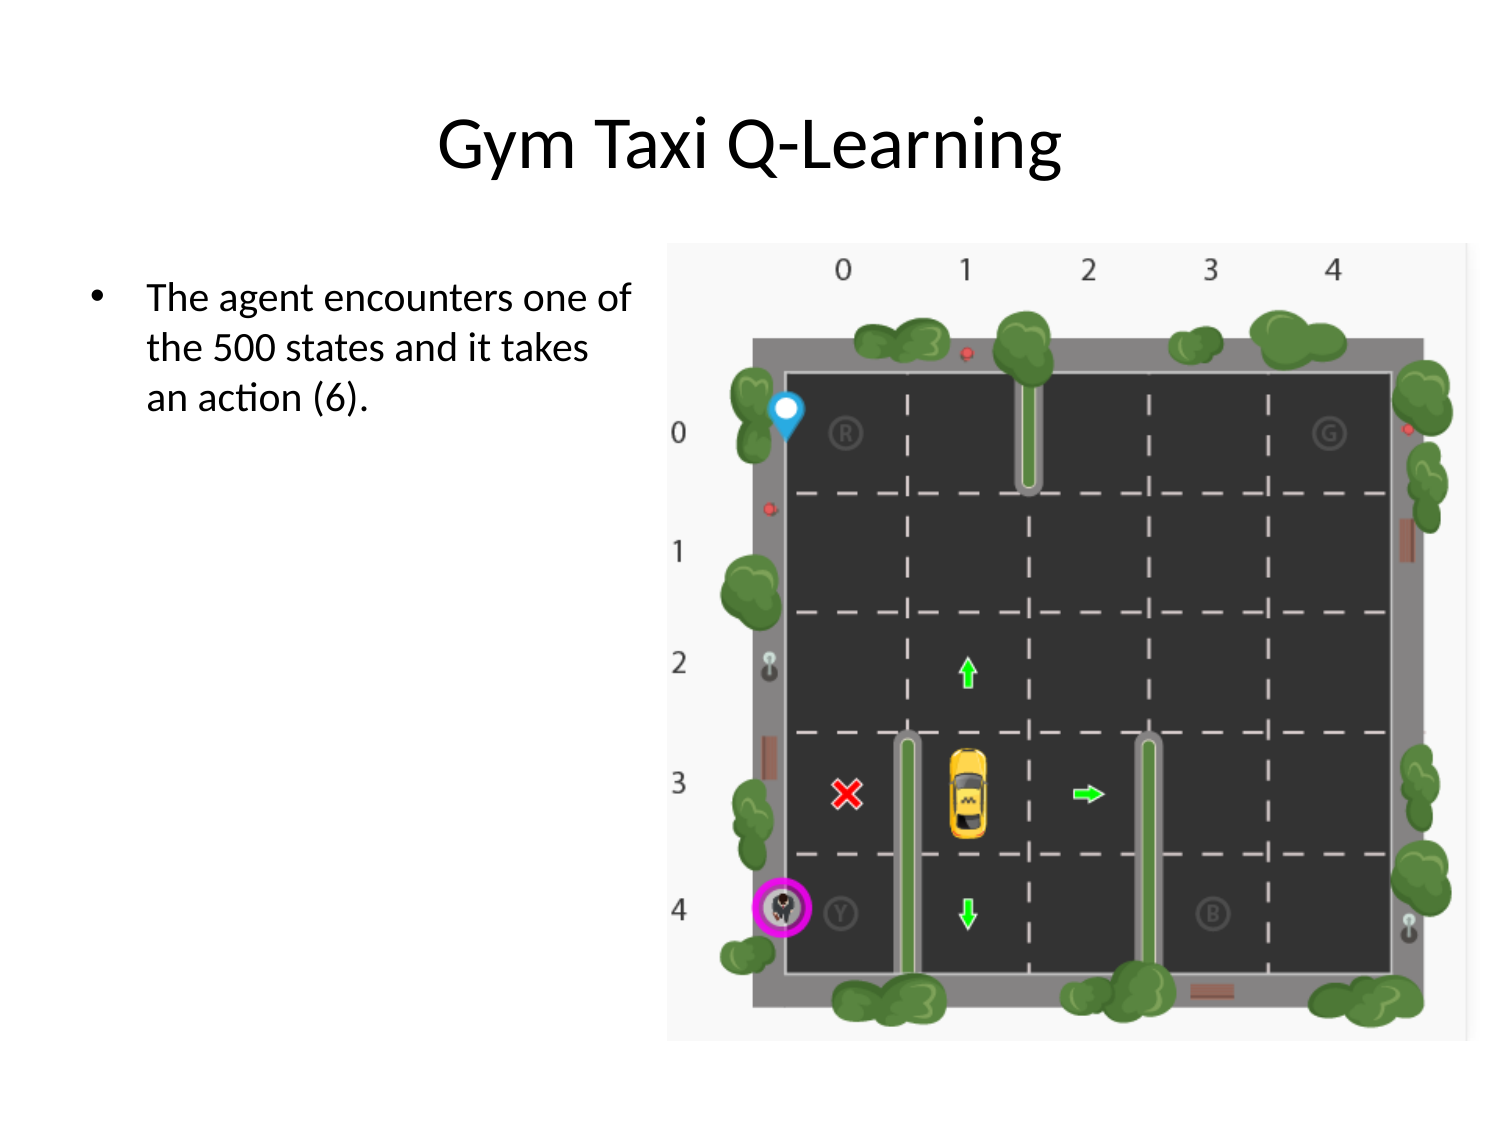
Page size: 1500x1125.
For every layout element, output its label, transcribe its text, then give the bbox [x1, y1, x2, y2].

picture [666, 243, 1480, 1041]
list The agent encounters one of the 500 states and it takes an action (6). [75, 262, 656, 976]
title Gym Taxi Q-Learning [75, 45, 1425, 233]
